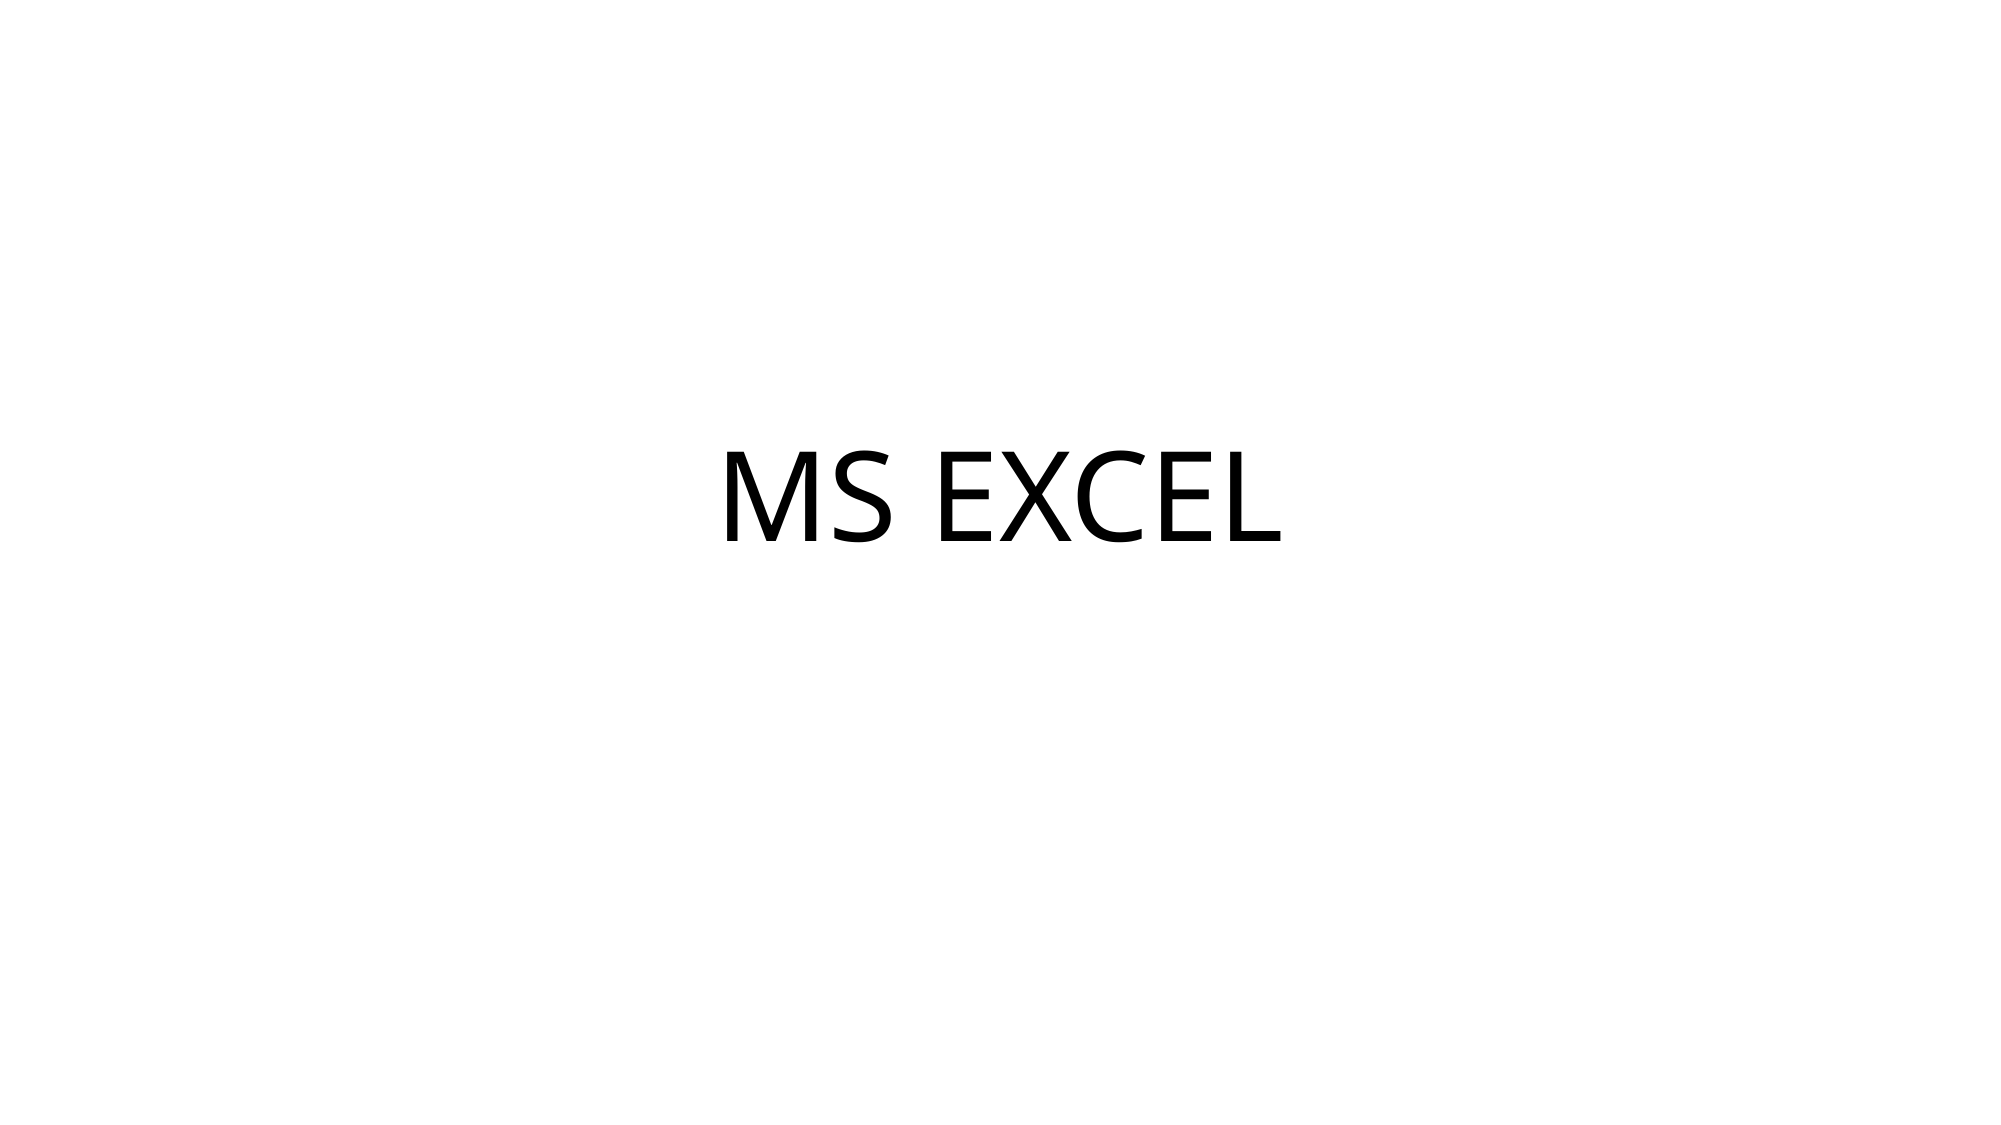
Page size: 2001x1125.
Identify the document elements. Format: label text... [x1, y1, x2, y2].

title MS EXCEL [249, 184, 1750, 576]
